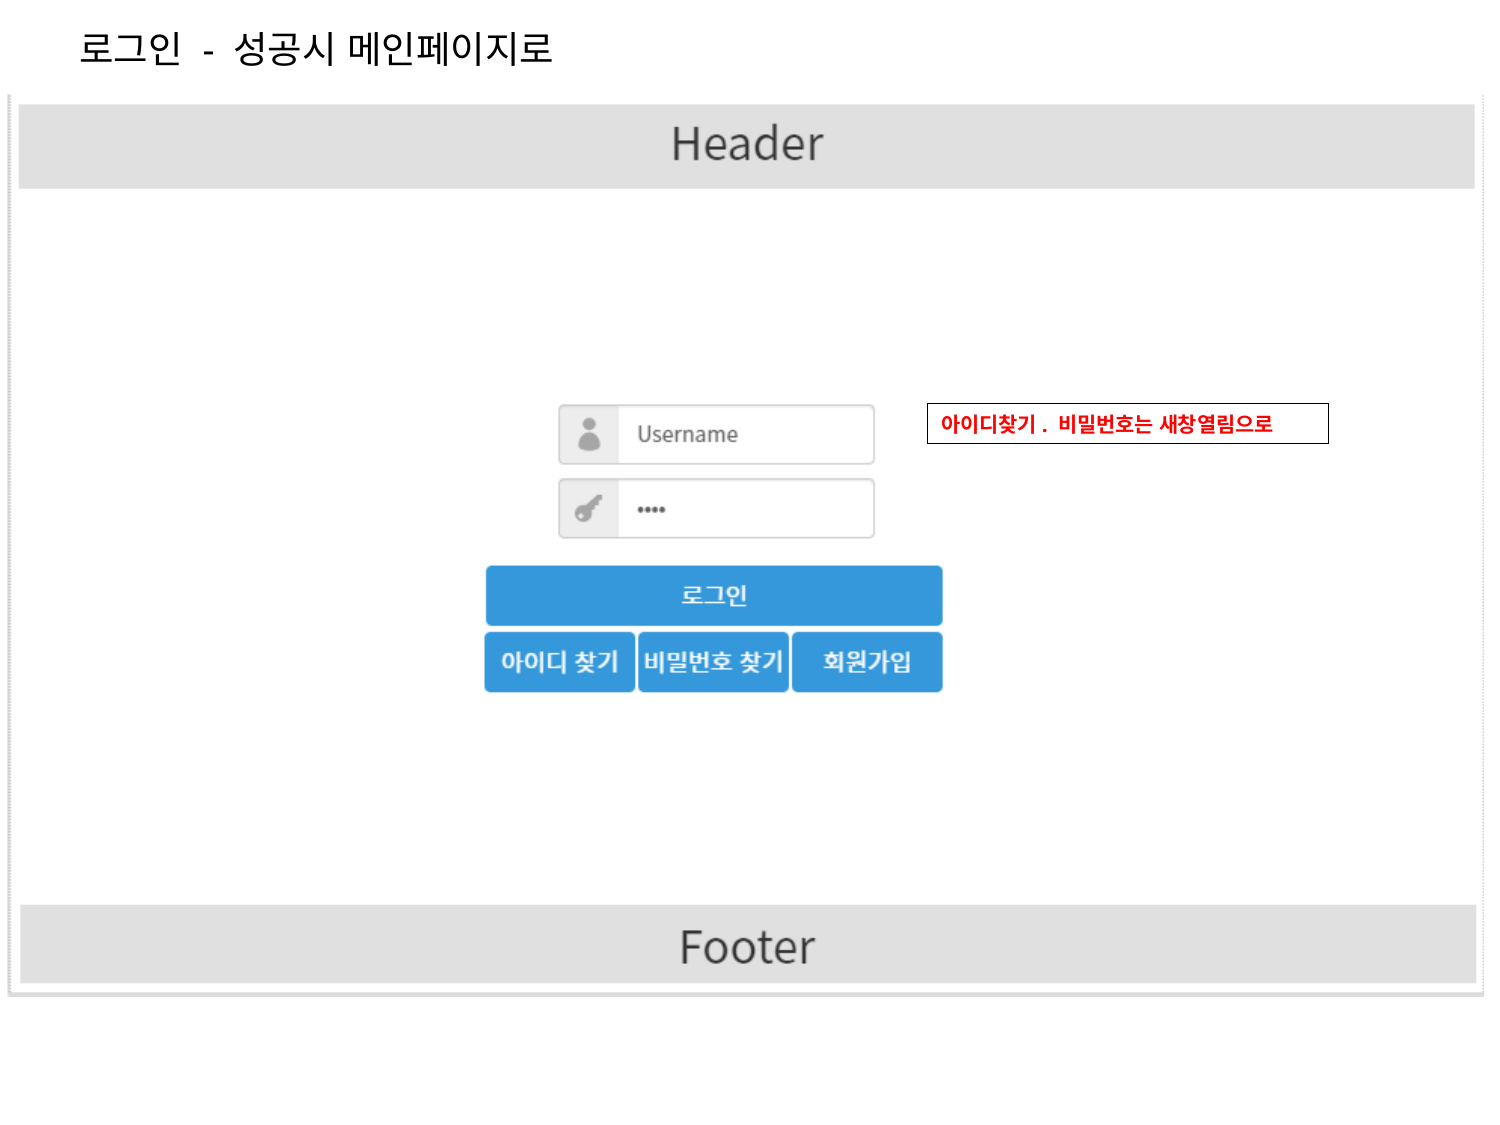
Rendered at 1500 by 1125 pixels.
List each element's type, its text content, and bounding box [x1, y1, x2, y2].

text_box 로그인 - 성공시 메인페이지로 [64, 19, 739, 79]
picture [6, 94, 1484, 998]
